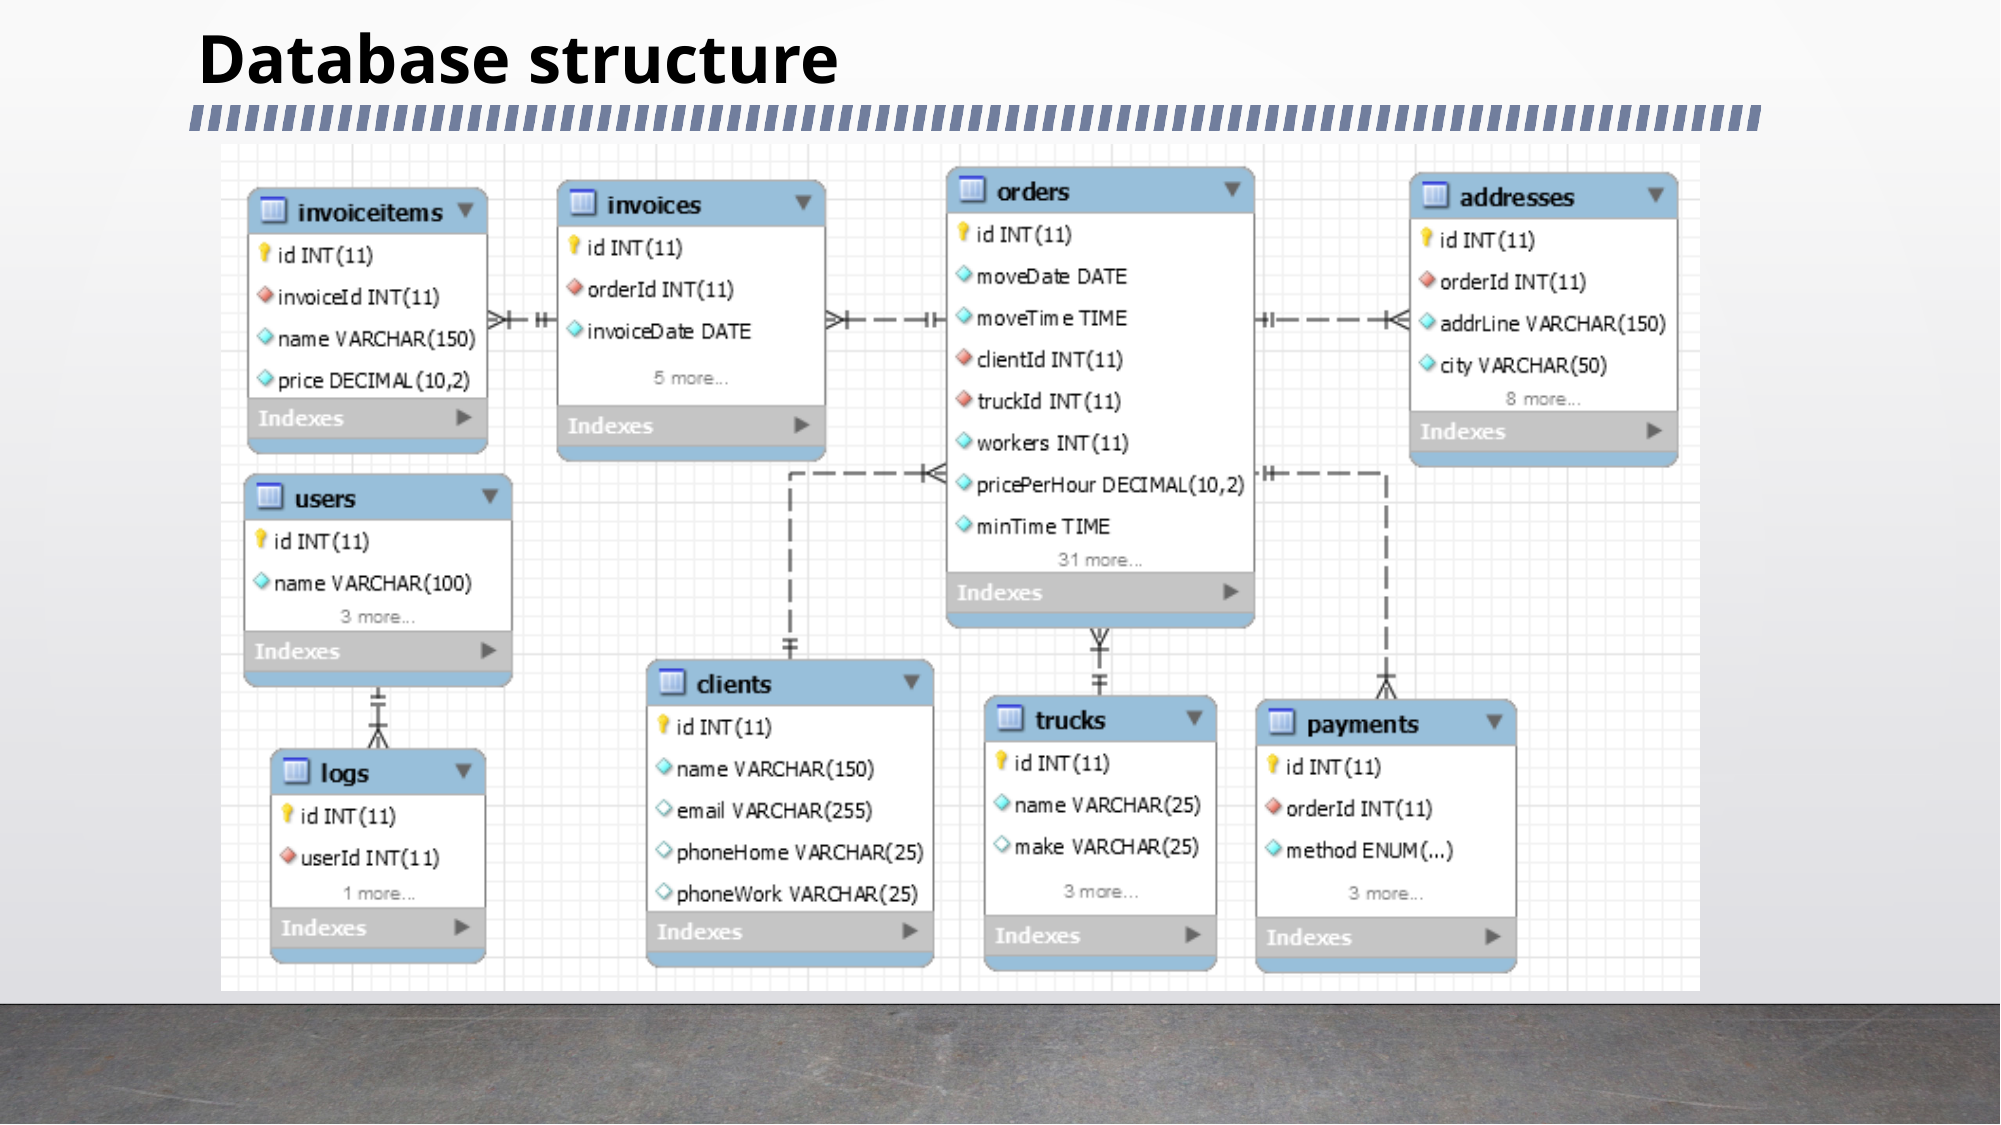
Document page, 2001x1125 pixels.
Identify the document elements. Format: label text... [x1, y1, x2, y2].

picture [221, 144, 1700, 991]
title Database structure [182, 18, 1758, 191]
picture [0, 1004, 2000, 1124]
